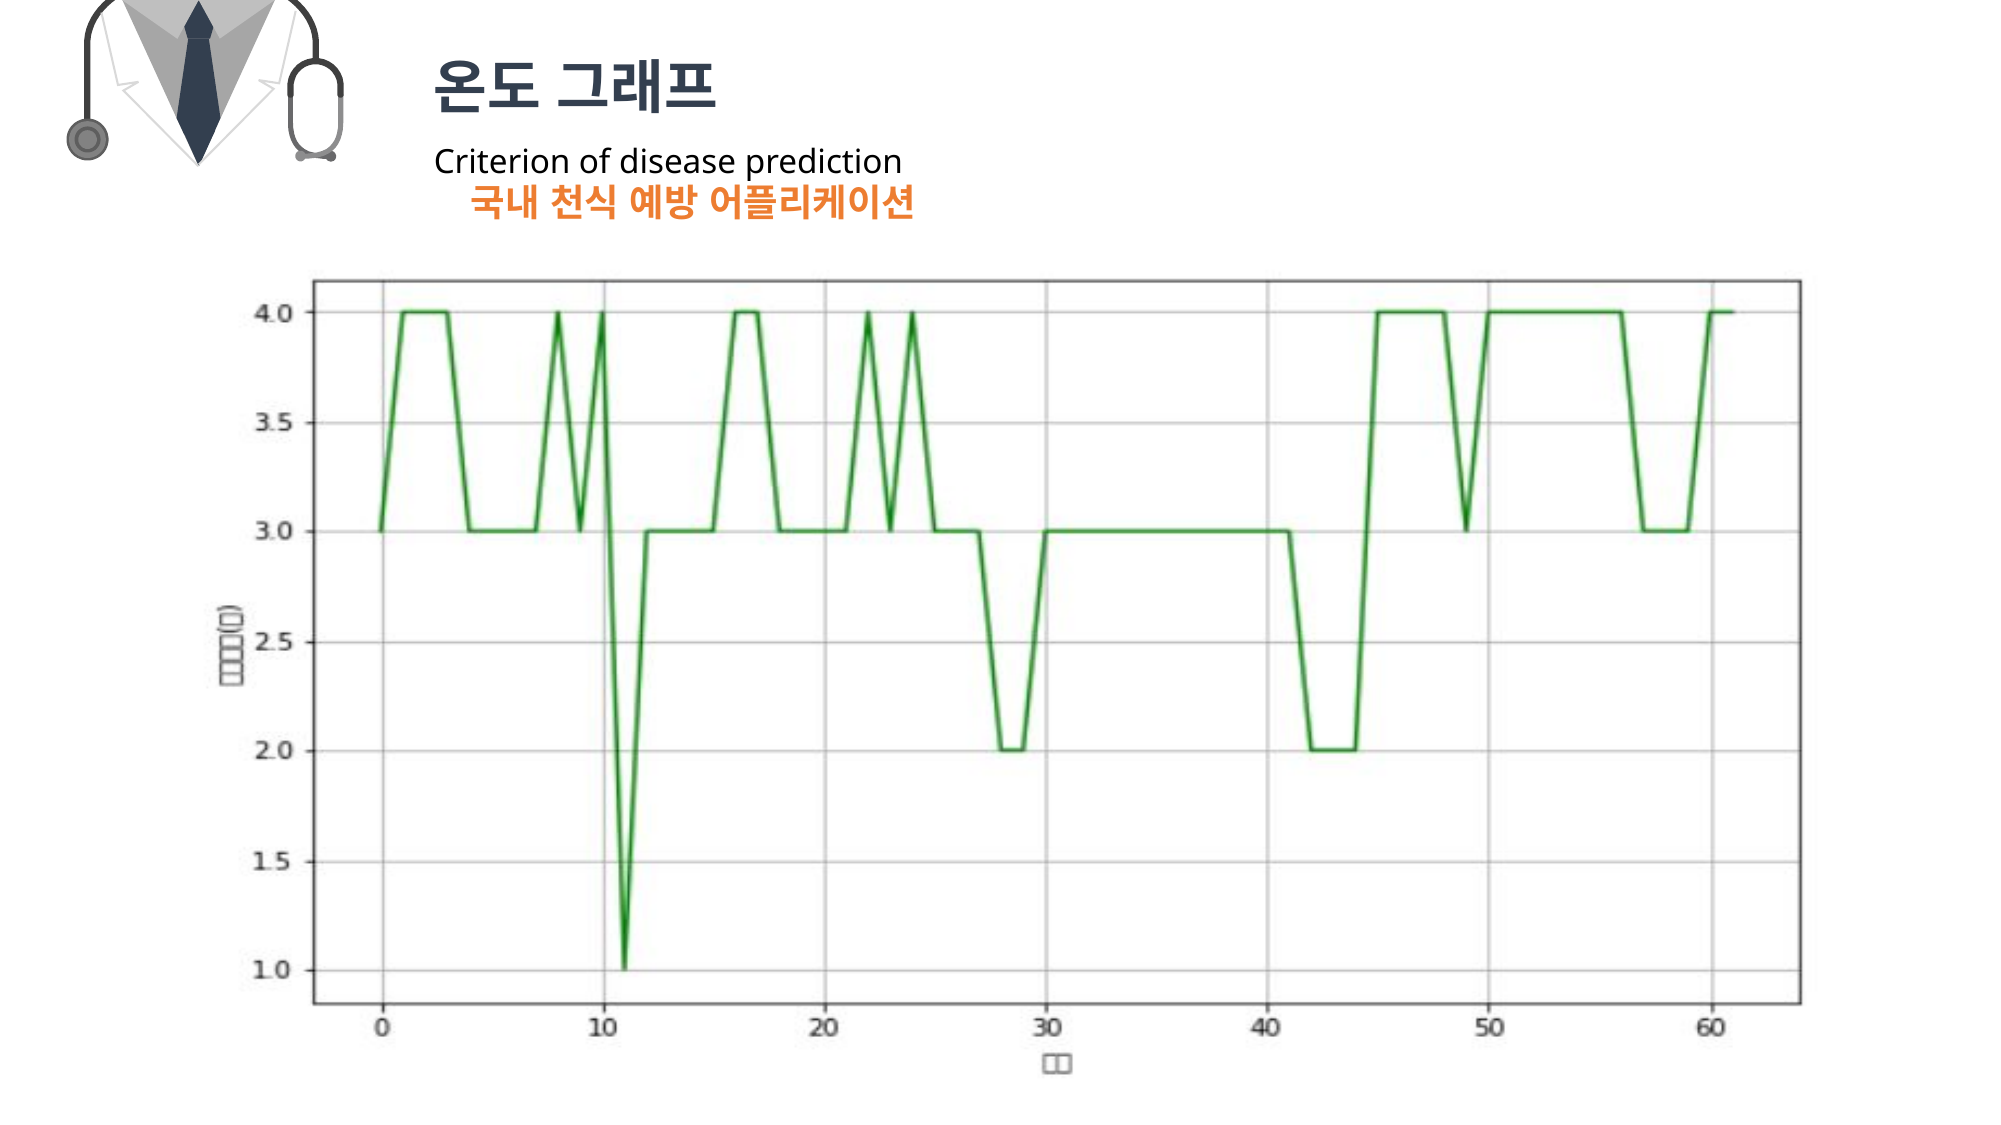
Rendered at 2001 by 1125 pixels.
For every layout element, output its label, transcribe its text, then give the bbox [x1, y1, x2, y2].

text_box 온도 그래프 Criterion of disease prediction [419, 7, 1424, 188]
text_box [66, 0, 344, 167]
picture [170, 256, 1835, 1082]
text_box 국내 천식 예방 어플리케이션 [456, 171, 932, 231]
